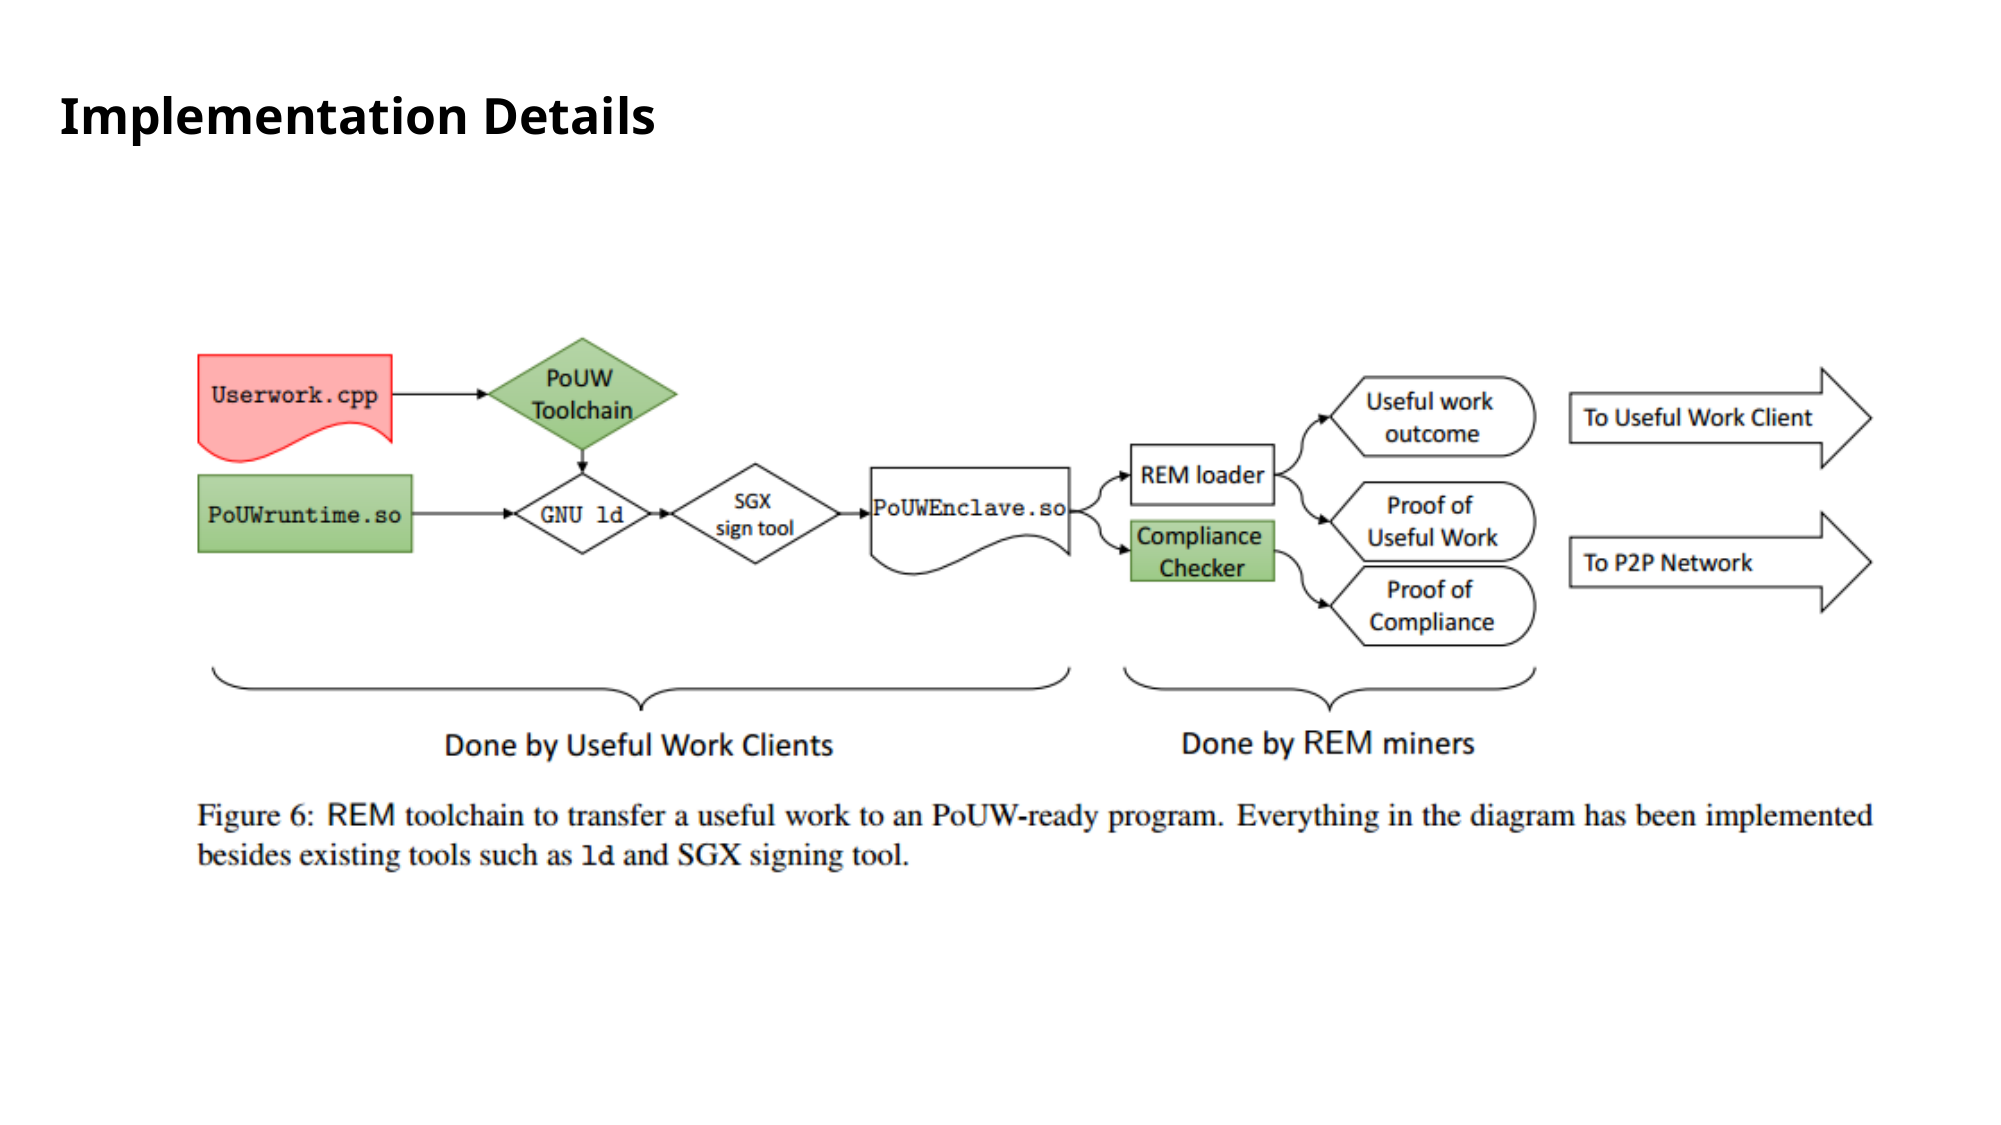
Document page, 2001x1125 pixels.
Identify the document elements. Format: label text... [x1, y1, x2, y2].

text_box Implementation Details [45, 77, 671, 153]
picture [103, 272, 1929, 903]
